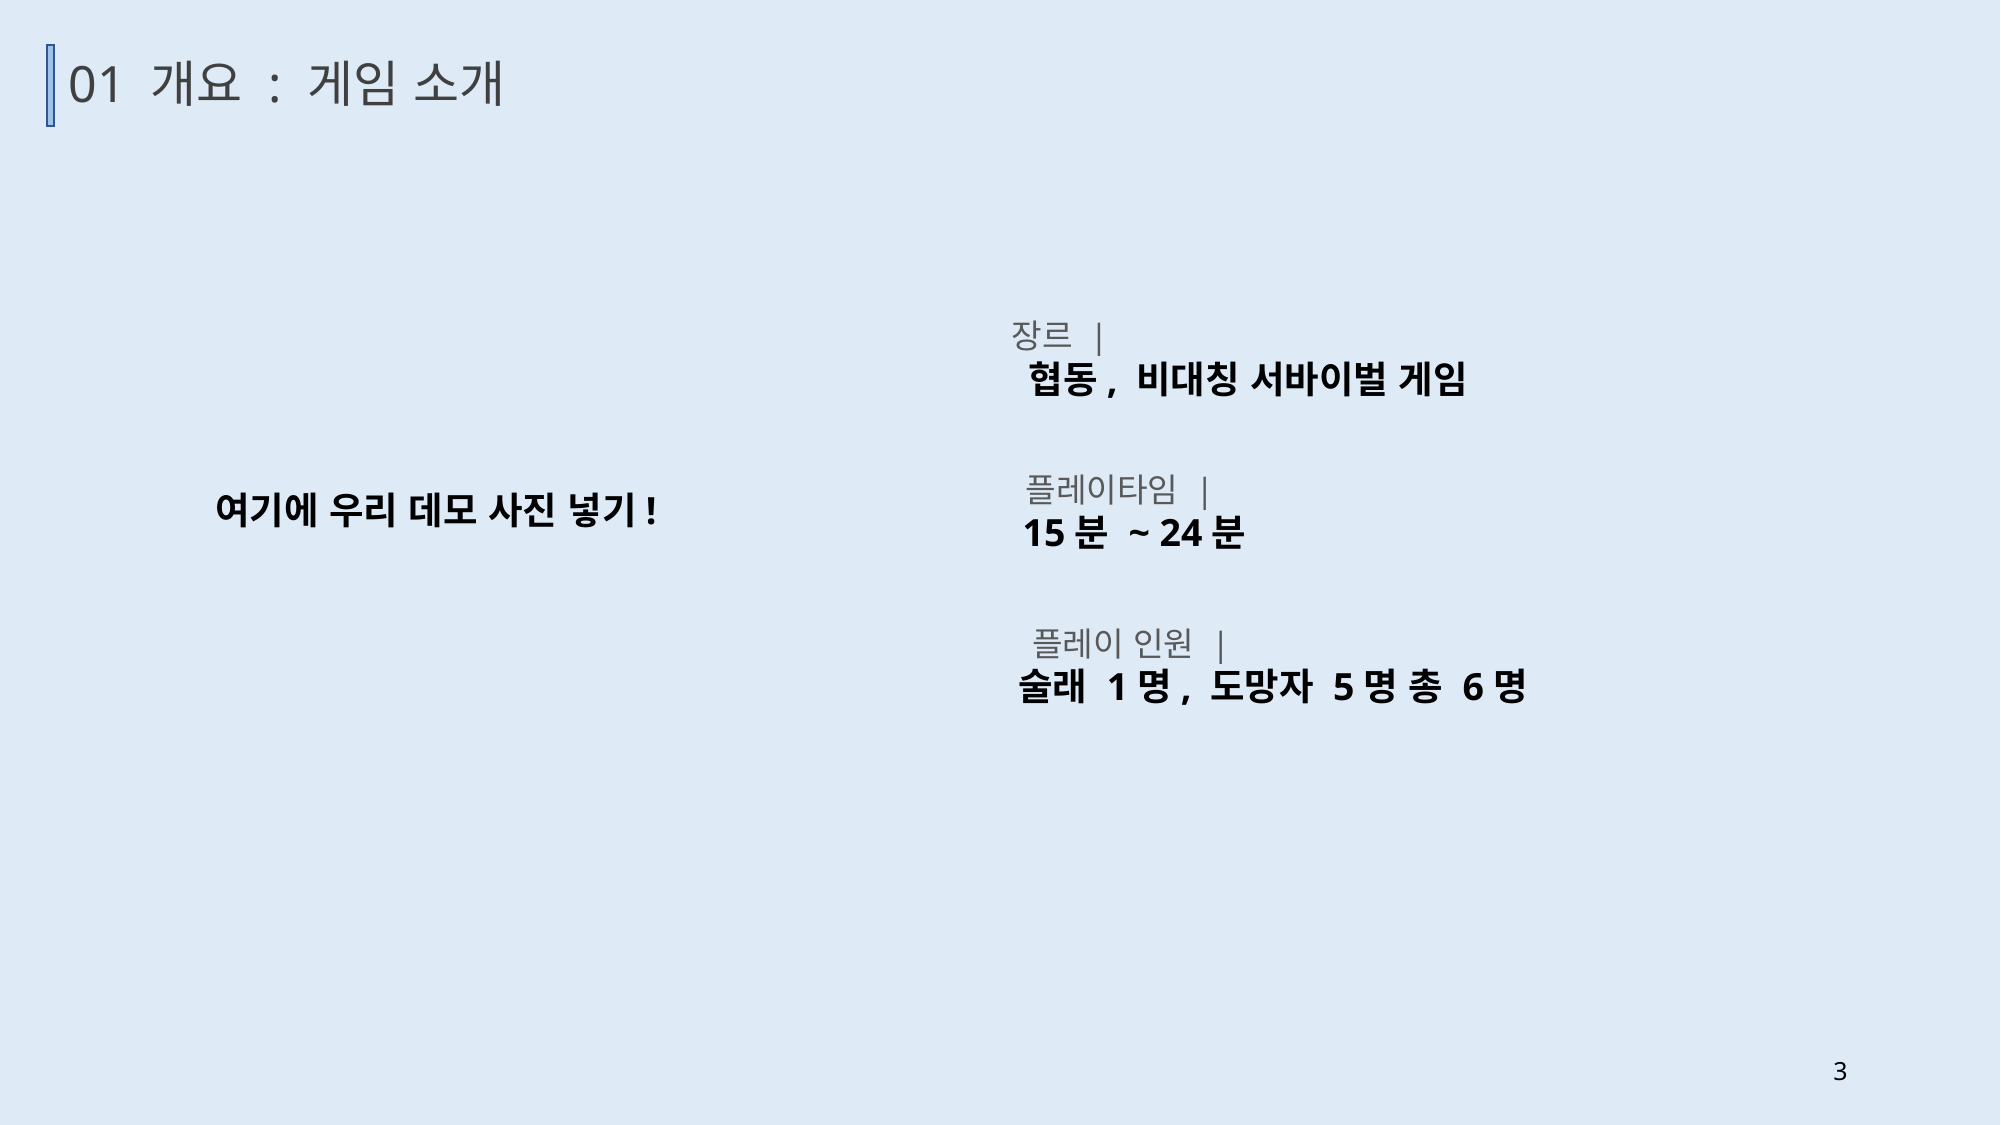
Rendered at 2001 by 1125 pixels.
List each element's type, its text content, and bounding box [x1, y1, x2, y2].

text_box [46, 44, 55, 127]
text_box 협동, 비대칭 서바이벌 게임 [1014, 348, 1483, 408]
text_box 플레이 인원 | [1017, 595, 1245, 671]
text_box 술래 1명, 도망자 5명 총 6명 [1003, 655, 1543, 716]
text_box 15분 ~ 24분 [1007, 501, 1262, 562]
text_box 플레이타임 | [1011, 441, 1229, 517]
text_box 여기에 우리 데모 사진 넣기! [200, 479, 672, 540]
text_box 01 개요 : 게임 소개 [55, 44, 819, 120]
text_box 장르 | [996, 288, 1123, 363]
slide_number 3 [1412, 1042, 1863, 1103]
